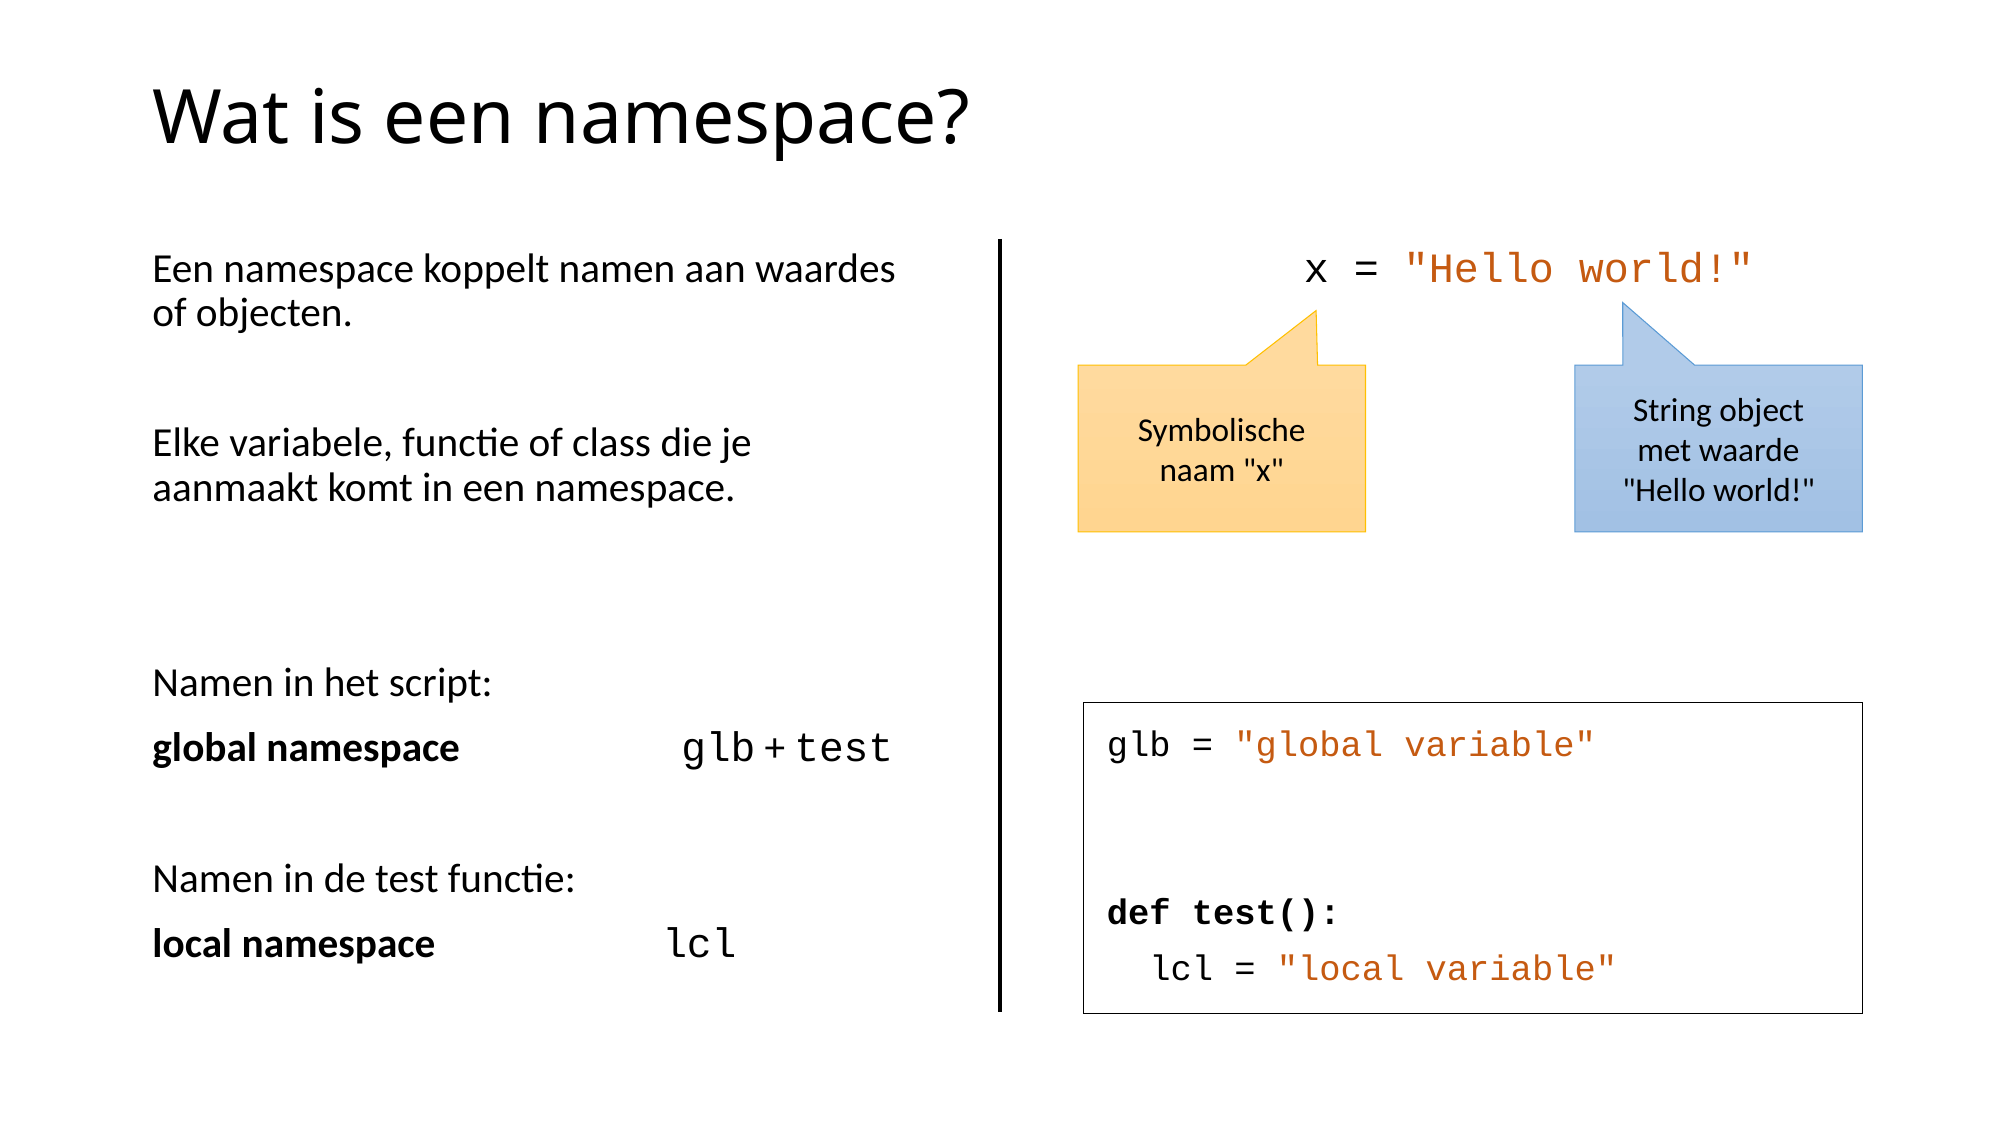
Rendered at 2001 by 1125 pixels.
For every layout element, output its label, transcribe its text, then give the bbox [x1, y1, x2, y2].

text_box String object met waarde "Hello world!" [1574, 301, 1863, 533]
text_box Symbolische naam "x" [1077, 309, 1367, 533]
list Een namespace koppelt namen aan waardes of objecten. Elke variabele, functie of class die je aanmaakt komt in een namespace. Namen in het script: global namespace glb + test Namen in de test functie: local namespace lcl [137, 238, 917, 1014]
title Wat is een namespace? [137, 59, 1863, 178]
text_box glb = "global variable" def test(): lcl = "local variable" [1083, 702, 1863, 1014]
text_box x = "Hello world!" [1288, 238, 1782, 305]
